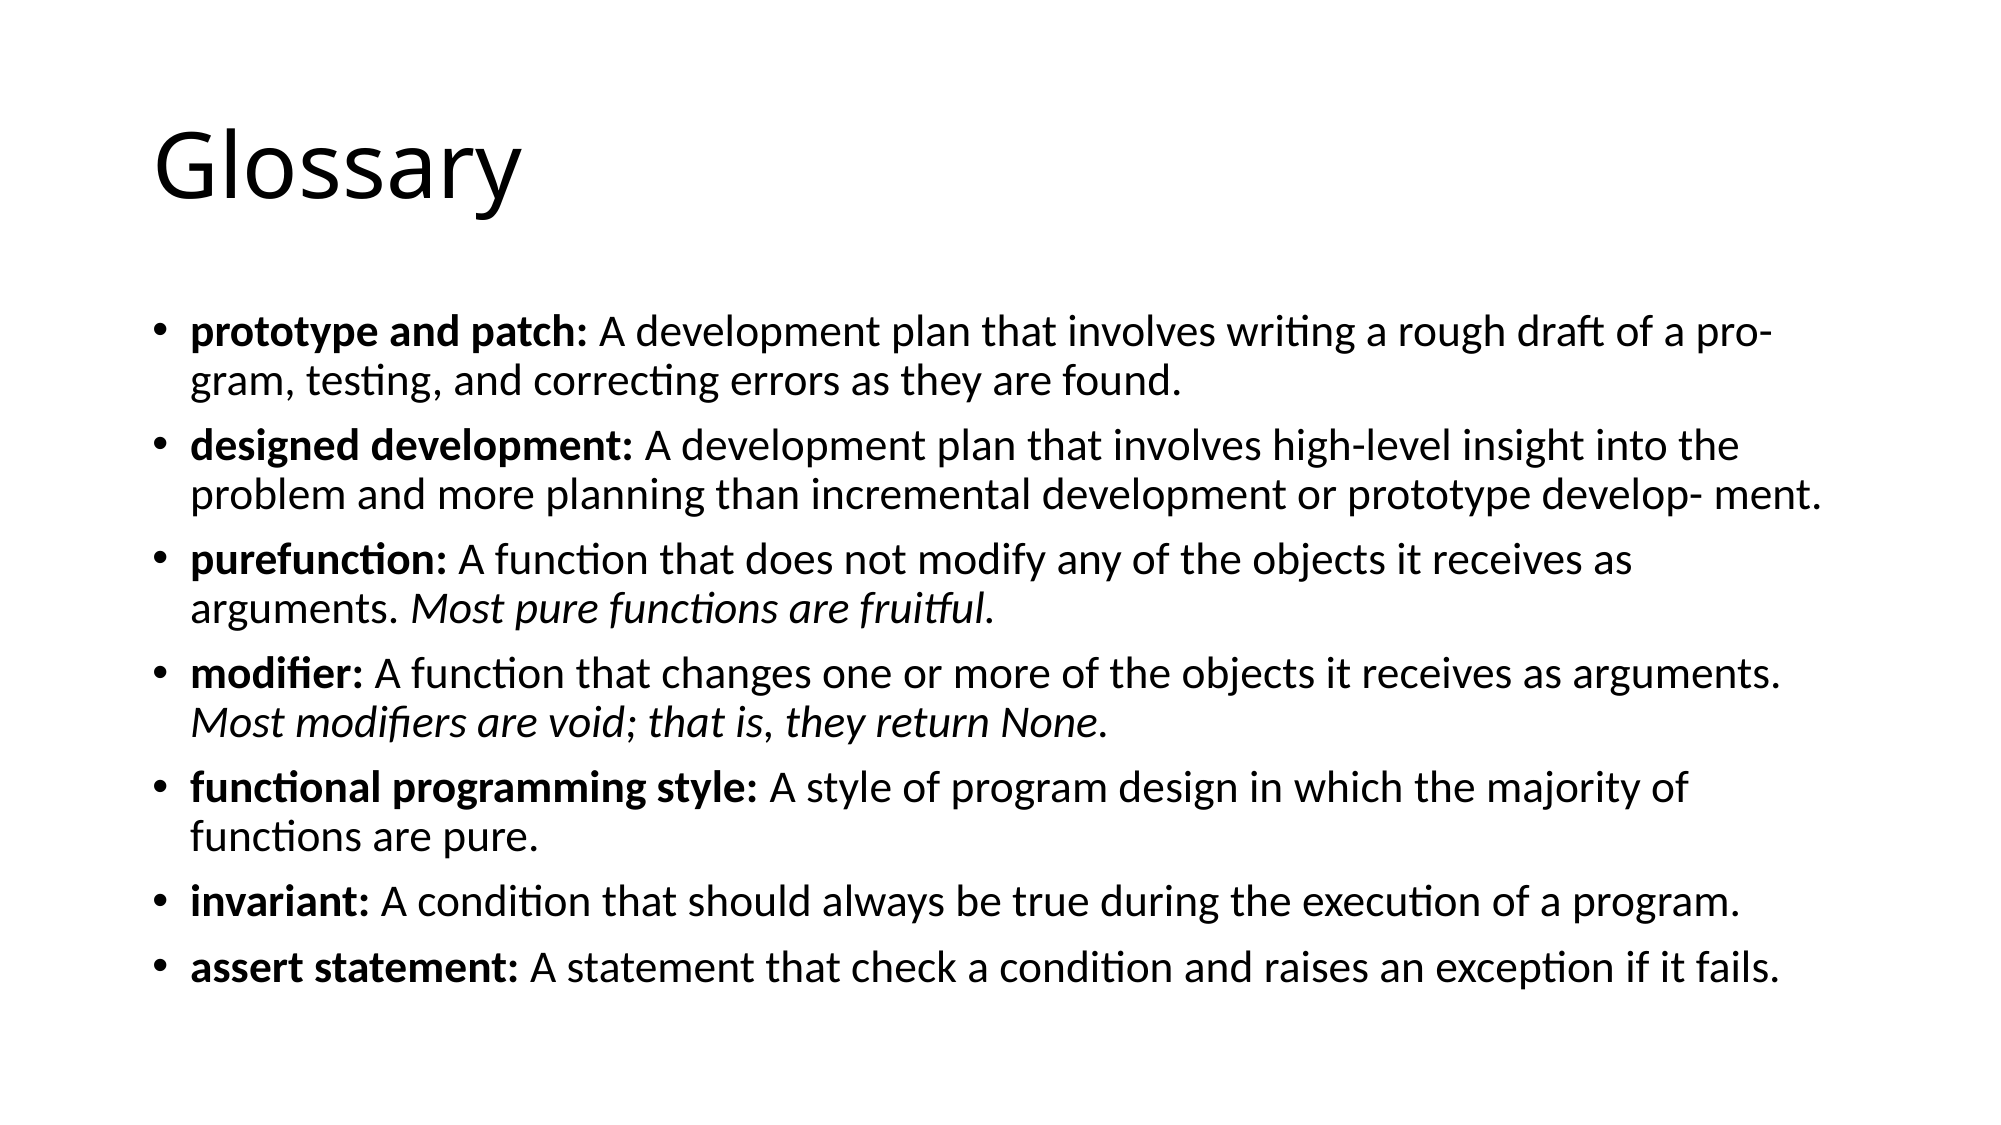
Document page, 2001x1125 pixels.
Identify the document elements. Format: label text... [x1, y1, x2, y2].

title Glossary [137, 59, 1863, 278]
list prototype and patch: A development plan that involves writing a rough draft of a pro- gram, testing, and correcting errors as they are found. designed development: A development plan that involves high-level insight into the problem and more planning than incremental development or prototype develop- ment. purefunction: A function that does not modify any of the objects it receives as arguments. Most pure functions are fruitful. modifier: A function that changes one or more of the objects it receives as arguments. Most modifiers are void; that is, they return None. functional programming style: A style of program design in which the majority of functions are pure. invariant: A condition that should always be true during the execution of a program. assert statement: A statement that check a condition and raises an exception if it fails. [137, 299, 1863, 1014]
